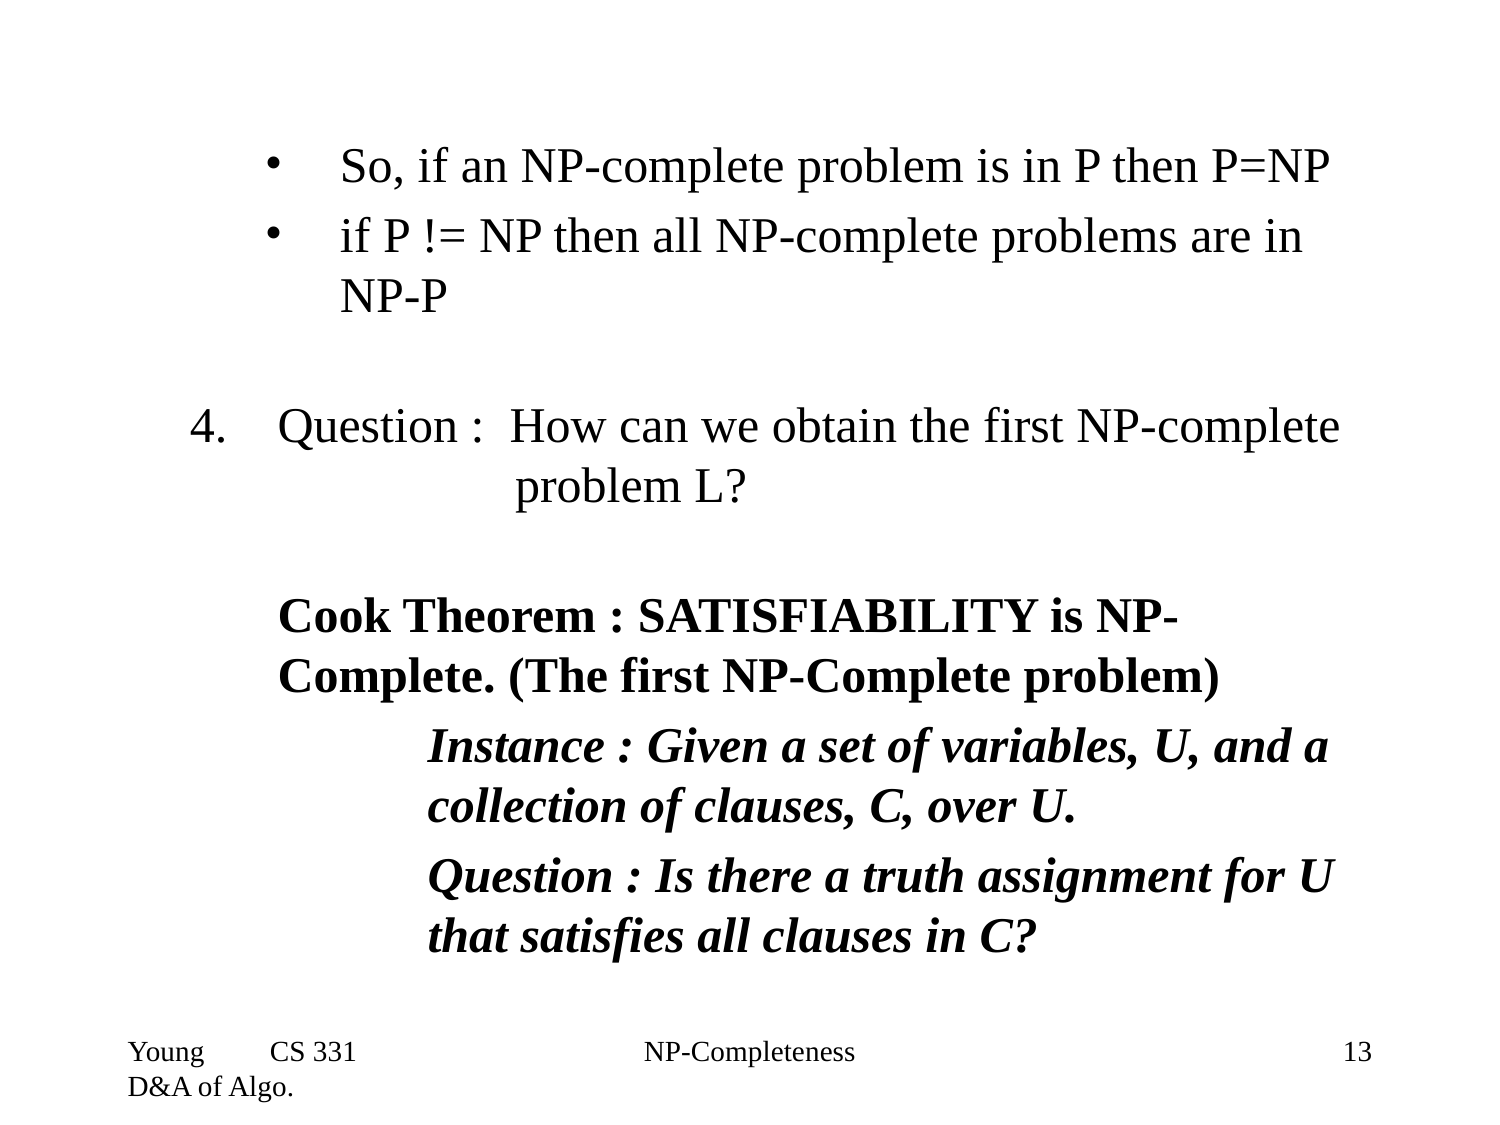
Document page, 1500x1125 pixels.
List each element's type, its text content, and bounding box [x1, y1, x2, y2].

text_box ‹#› [1074, 1024, 1388, 1100]
text_box NP-Completeness [512, 1024, 988, 1100]
list So, if an NP-complete problem is in P then P=NP if P != NP then all NP-complete problems are in NP-P Question : How can we obtain the first NP-complete problem L? Cook Theorem : SATISFIABILITY is NP- Complete. (The first NP-Complete problem) Instance : Given a set of variables, U, and a collection of clauses, C, over U. Question : Is there a truth assignment for U that satisfies all clauses in C? [99, 125, 1375, 1013]
text_box Young CS 331 D&A of Algo. [112, 1024, 425, 1100]
